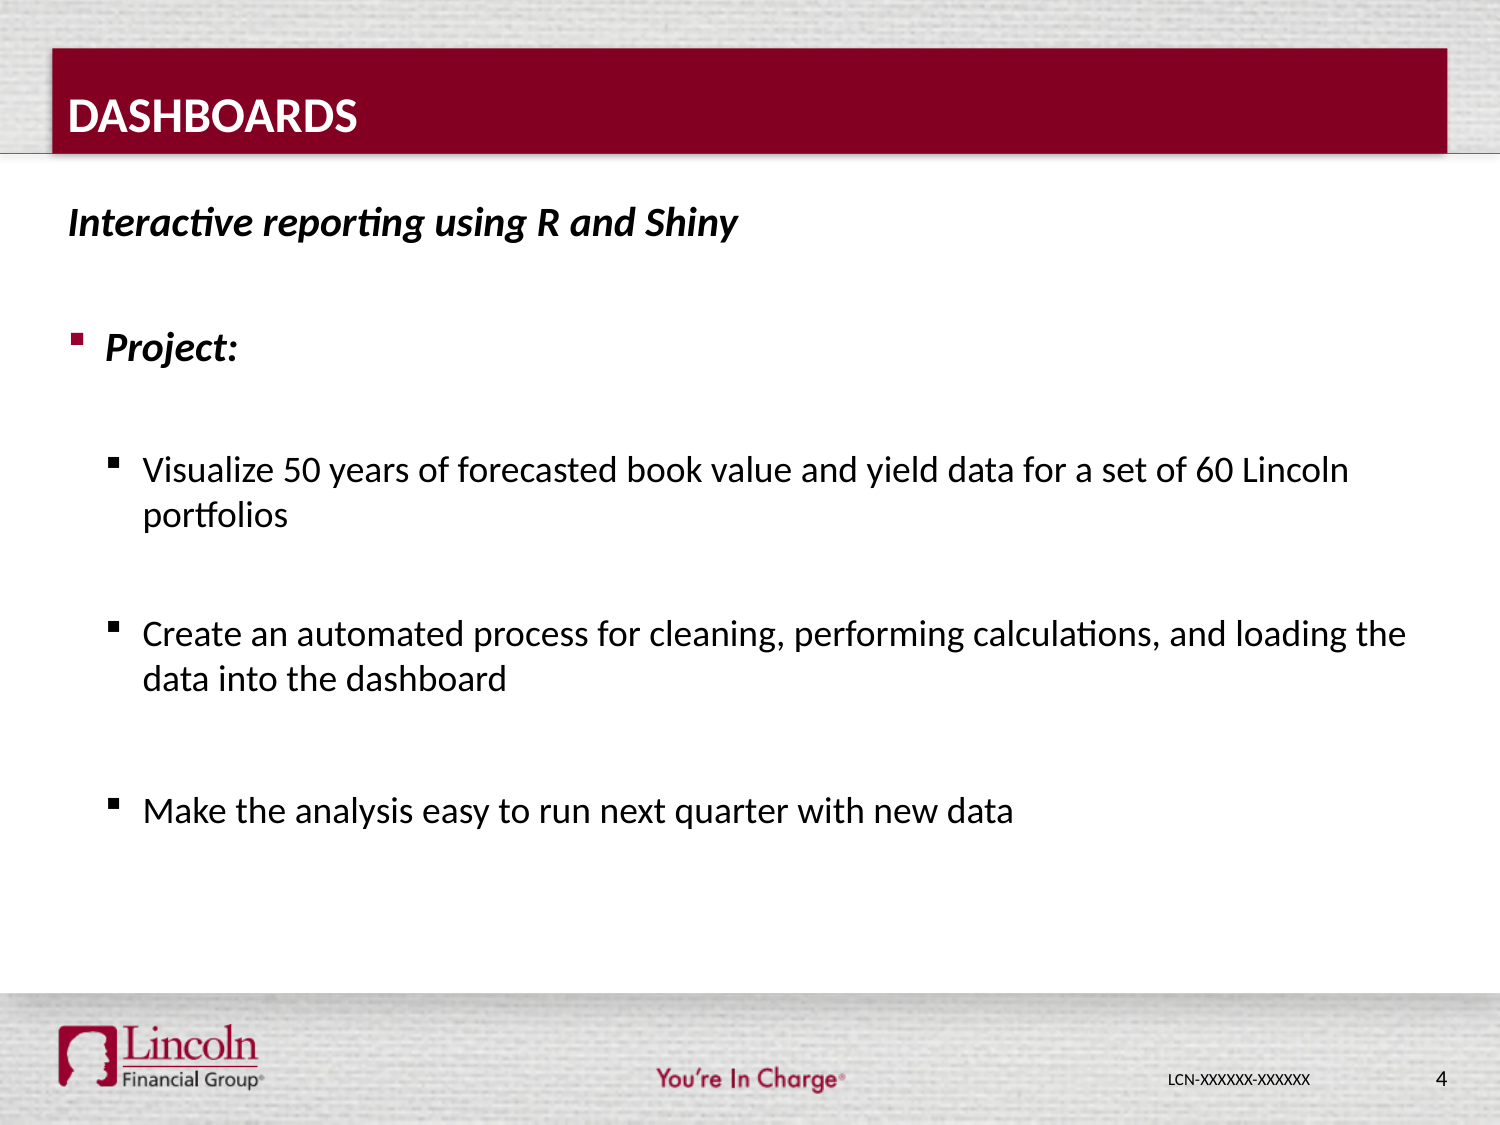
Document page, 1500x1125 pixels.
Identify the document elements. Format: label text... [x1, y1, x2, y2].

title dashboards [52, 75, 1448, 150]
list Interactive reporting using R and Shiny Project: Visualize 50 years of forecasted book value and yield data for a set of 60 Lincoln portfolios Create an automated process for cleaning, performing calculations, and loading the data into the dashboard Make the analysis easy to run next quarter with new data [52, 187, 1448, 975]
slide_number 4 [1372, 1060, 1448, 1091]
picture [0, 0, 1500, 153]
picture [0, 994, 1500, 1125]
